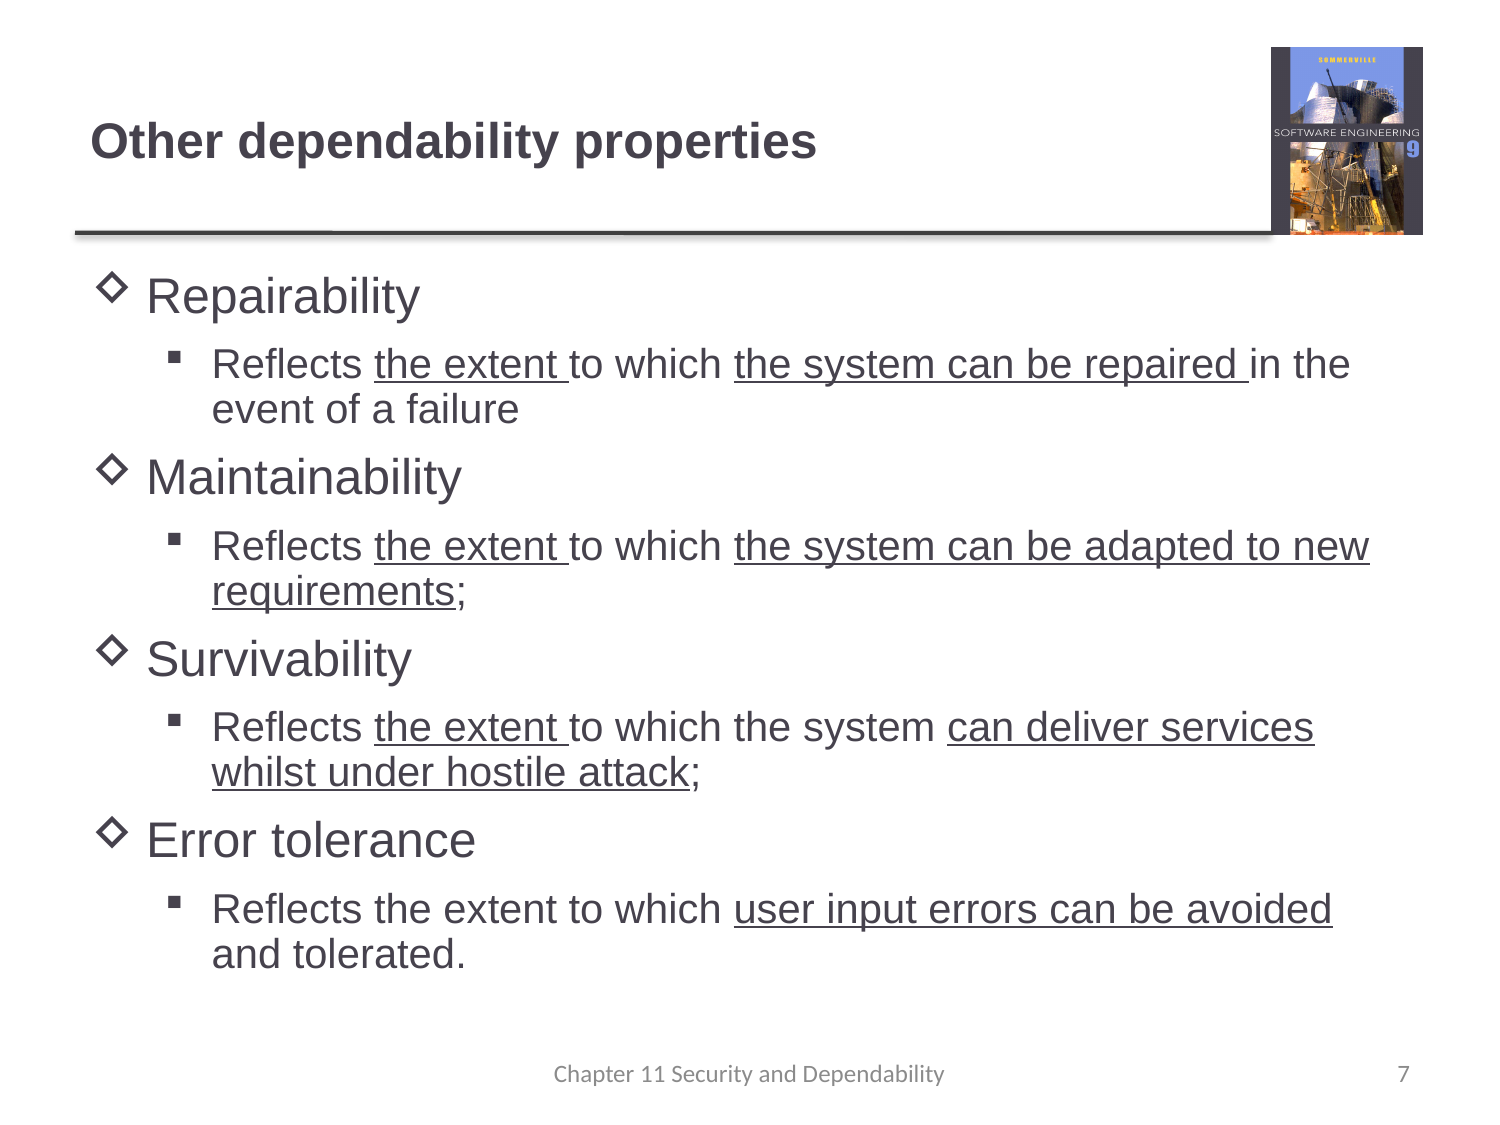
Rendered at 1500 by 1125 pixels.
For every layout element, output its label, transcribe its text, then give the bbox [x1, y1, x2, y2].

picture [1272, 47, 1423, 235]
footer Chapter 11 Security and Dependability [512, 1042, 988, 1103]
title Other dependability properties [74, 44, 1272, 233]
slide_number 7 [1074, 1042, 1425, 1103]
list Repairability Reflects the extent to which the system can be repaired in the event of a failure Maintainability Reflects the extent to which the system can be adapted to new requirements; Survivability Reflects the extent to which the system can deliver services whilst under hostile attack; Error tolerance Reflects the extent to which user input errors can be avoided and tolerated. [75, 262, 1425, 1005]
